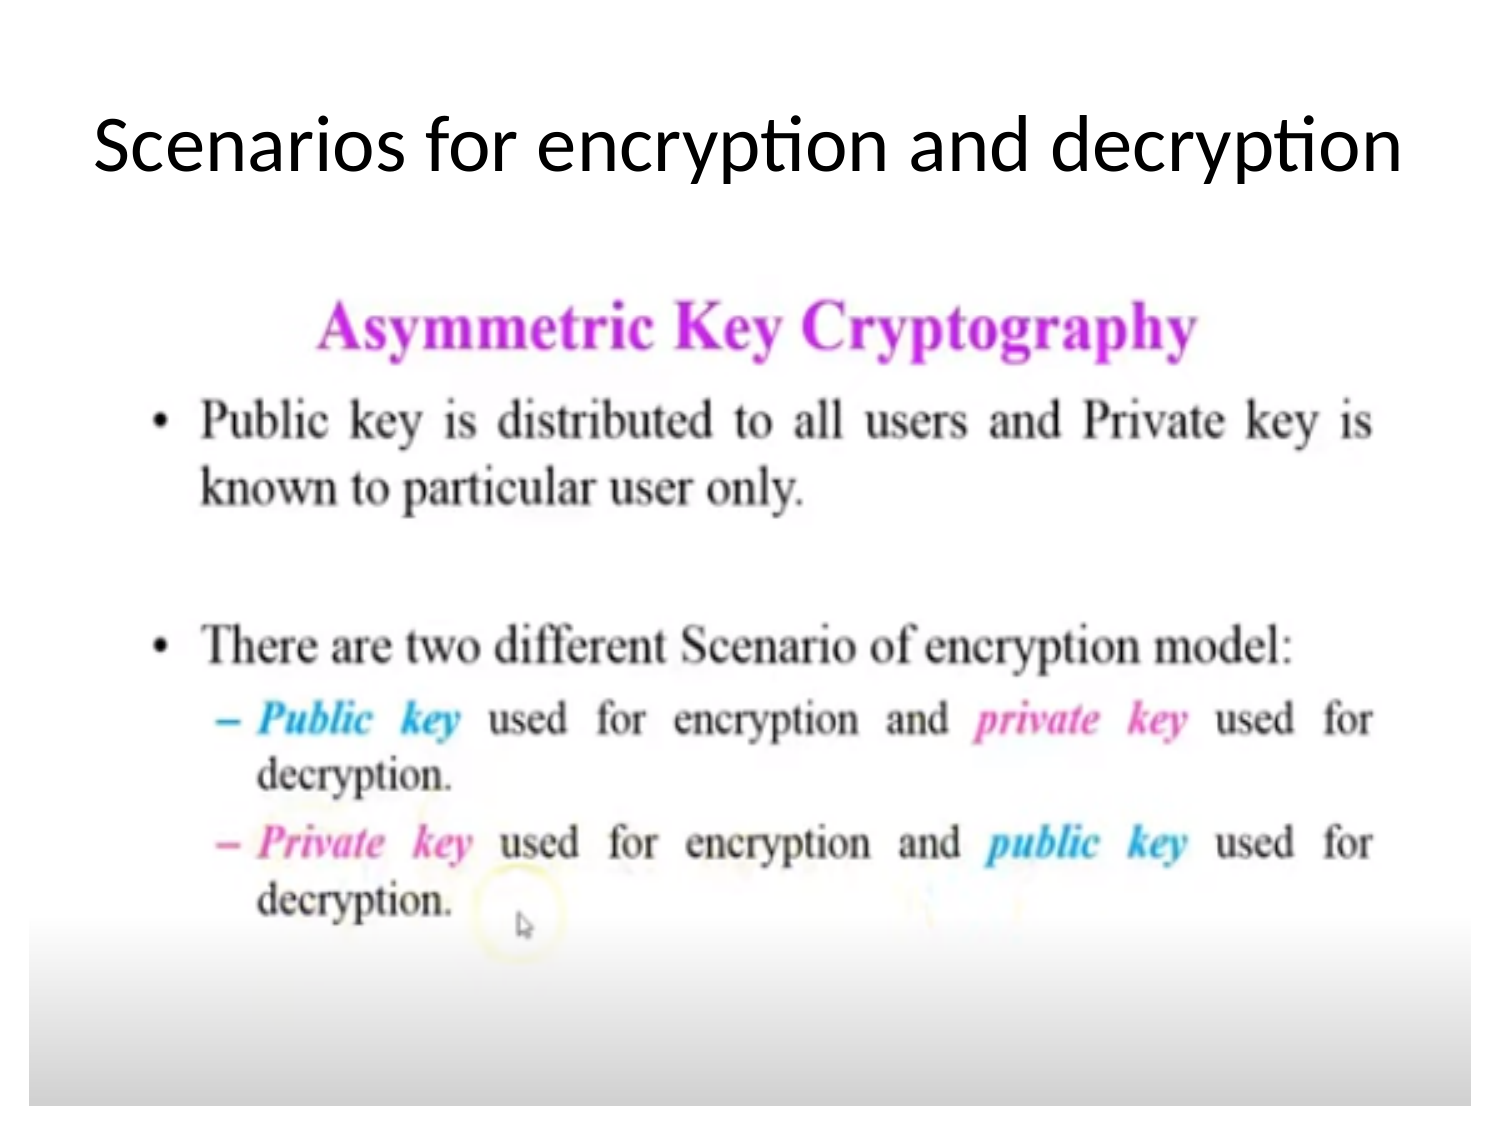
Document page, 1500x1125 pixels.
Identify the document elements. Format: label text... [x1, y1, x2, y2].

picture [29, 243, 1471, 1107]
title Scenarios for encryption and decryption [75, 45, 1425, 233]
